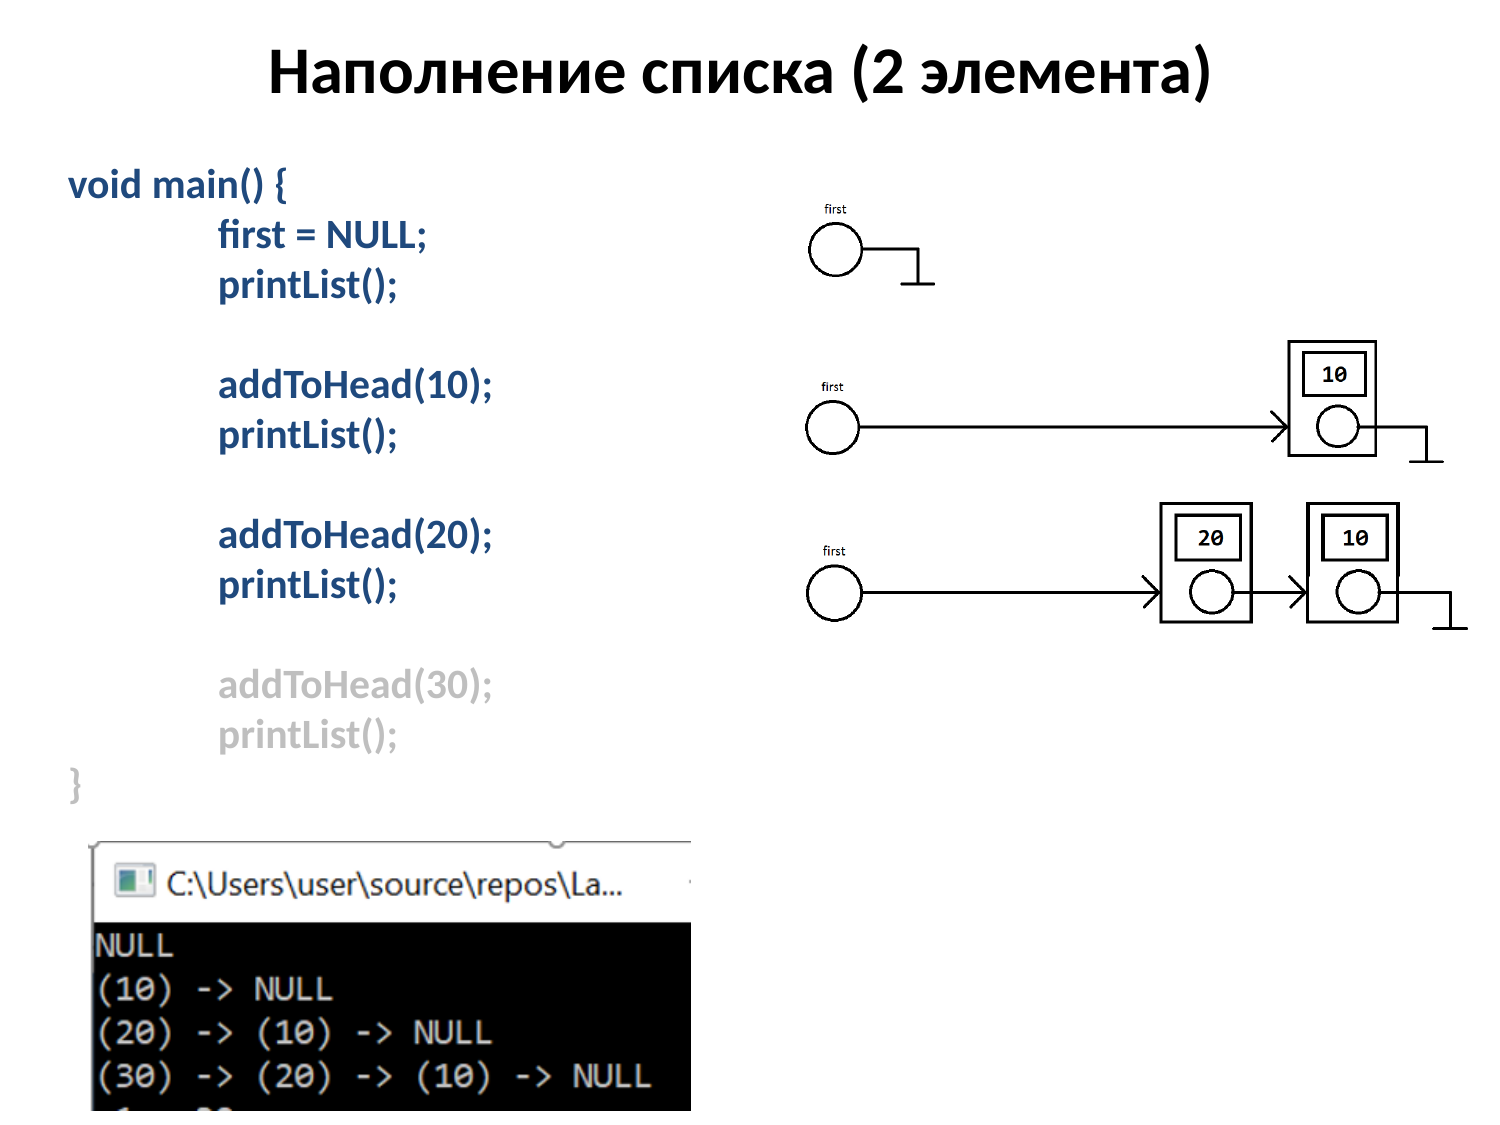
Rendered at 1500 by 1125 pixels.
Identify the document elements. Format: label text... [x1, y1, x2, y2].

text_box void main() { first = NULL; printList(); addToHead(10); printList(); addToHead(20); printList(); addToHead(30); printList(); } [53, 149, 1471, 815]
title Наполнение списка (2 элемента) [0, 19, 1483, 114]
picture [787, 321, 1483, 642]
picture [88, 841, 691, 1111]
picture [787, 202, 951, 299]
